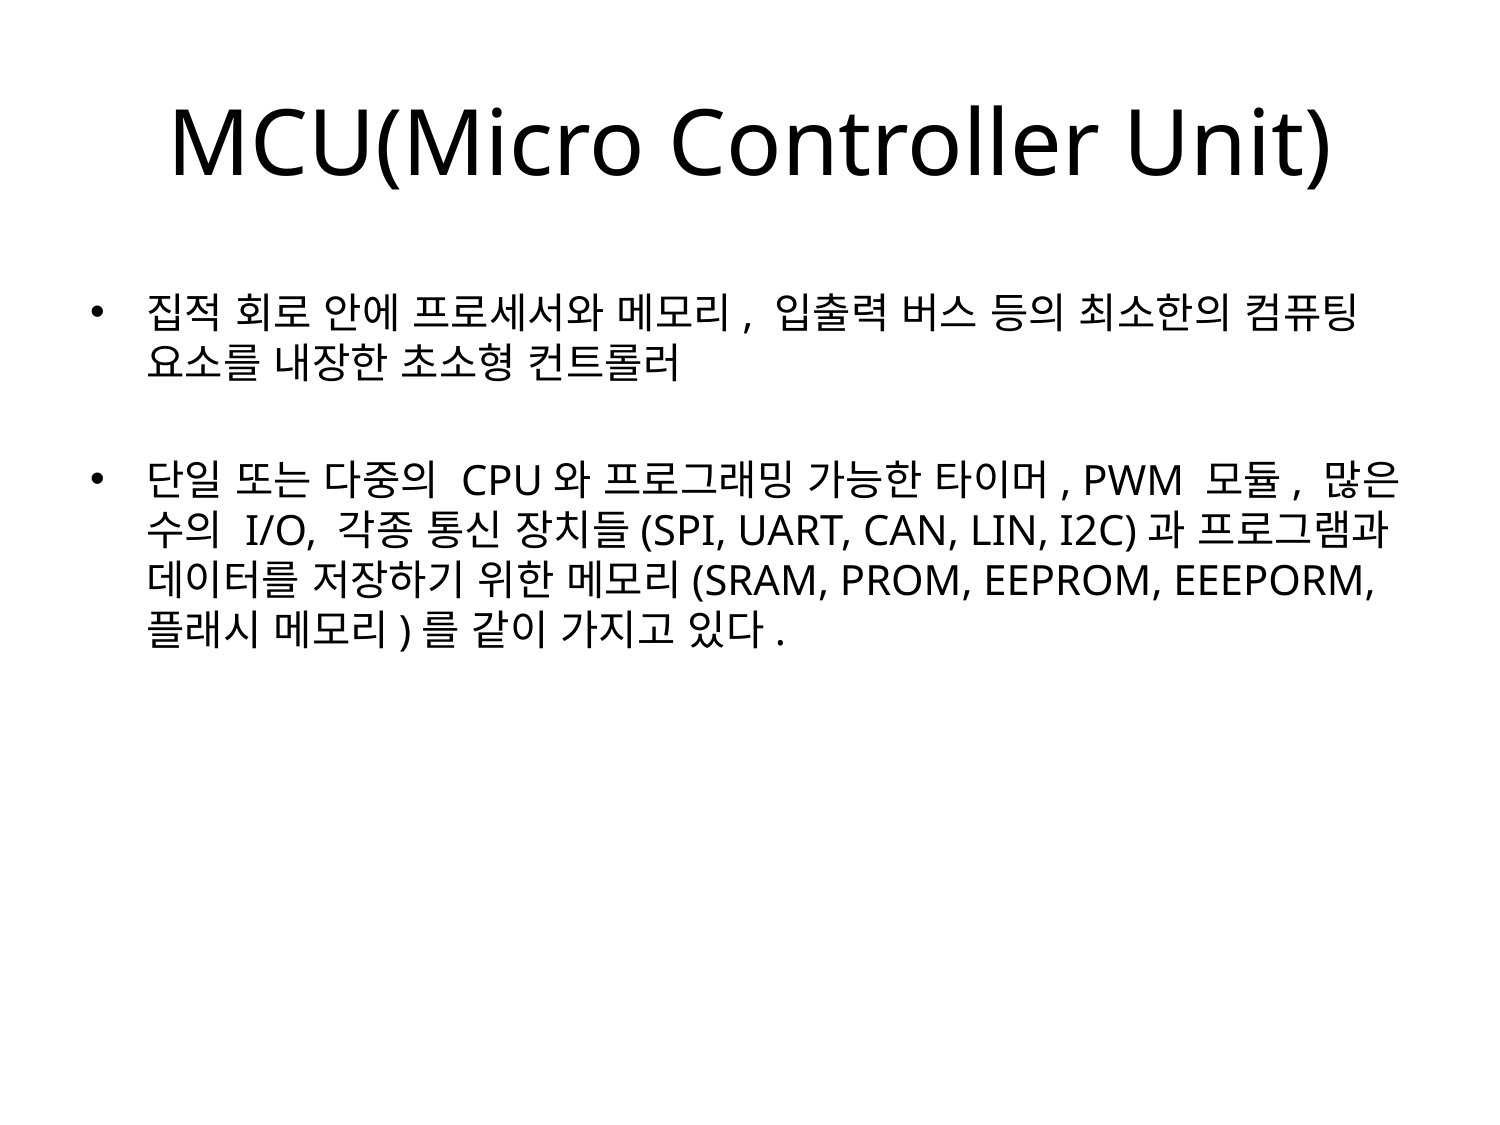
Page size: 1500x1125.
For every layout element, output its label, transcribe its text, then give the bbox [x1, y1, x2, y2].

title MCU(Micro Controller Unit) [75, 45, 1425, 233]
list 집적 회로 안에 프로세서와 메모리, 입출력 버스 등의 최소한의 컴퓨팅 요소를 내장한 초소형 컨트롤러 단일 또는 다중의 CPU와 프로그래밍 가능한 타이머, PWM 모듈, 많은 수의 I/O, 각종 통신 장치들(SPI, UART, CAN, LIN, I2C)과 프로그램과 데이터를 저장하기 위한 메모리(SRAM, PROM, EEPROM, EEEPORM, 플래시 메모리)를 같이 가지고 있다. [75, 278, 1425, 1022]
